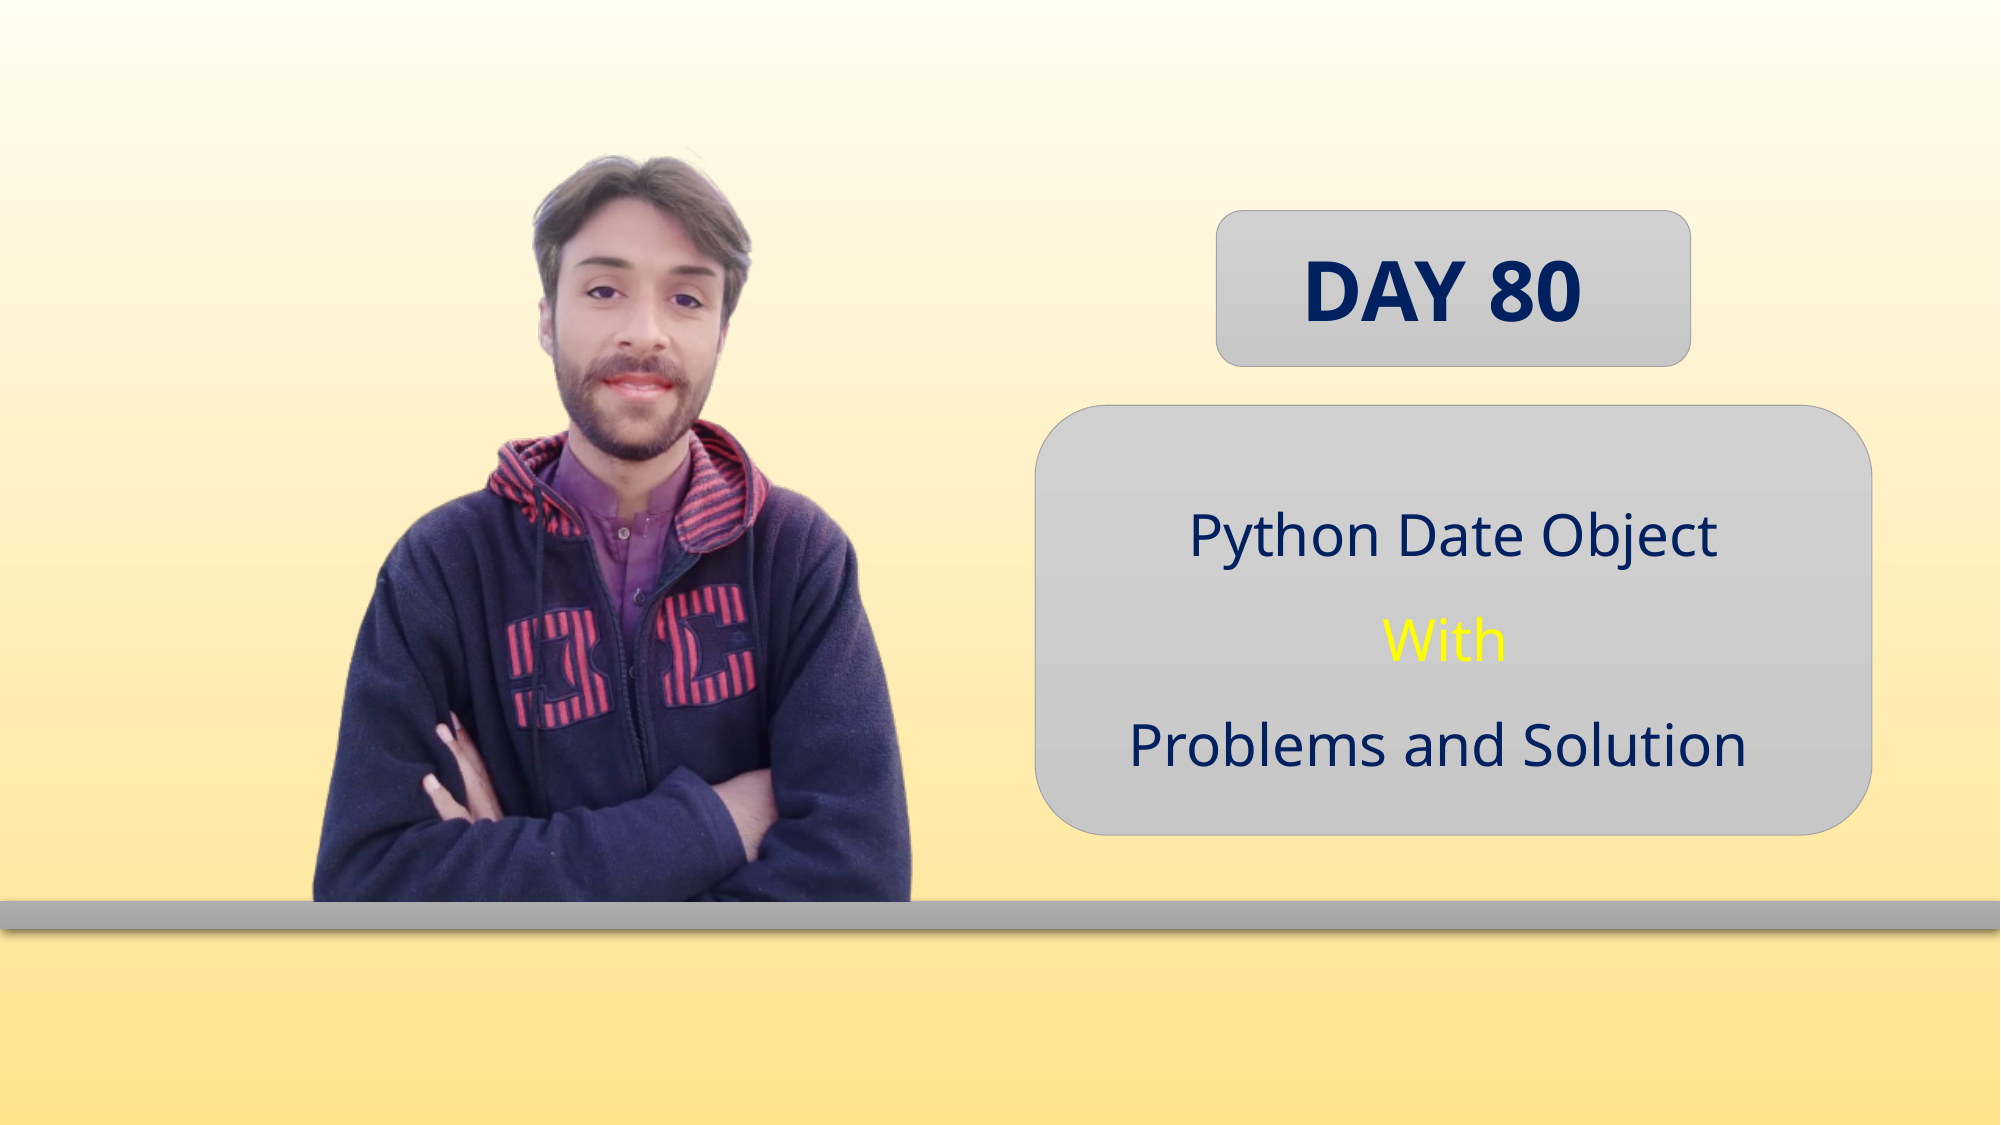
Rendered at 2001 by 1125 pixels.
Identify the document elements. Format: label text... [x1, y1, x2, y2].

text_box DAY 80 [1215, 210, 1692, 367]
text_box [0, 901, 2000, 929]
text_box Python Date Object With Problems and Solution [1034, 404, 1873, 836]
picture [292, 0, 969, 902]
